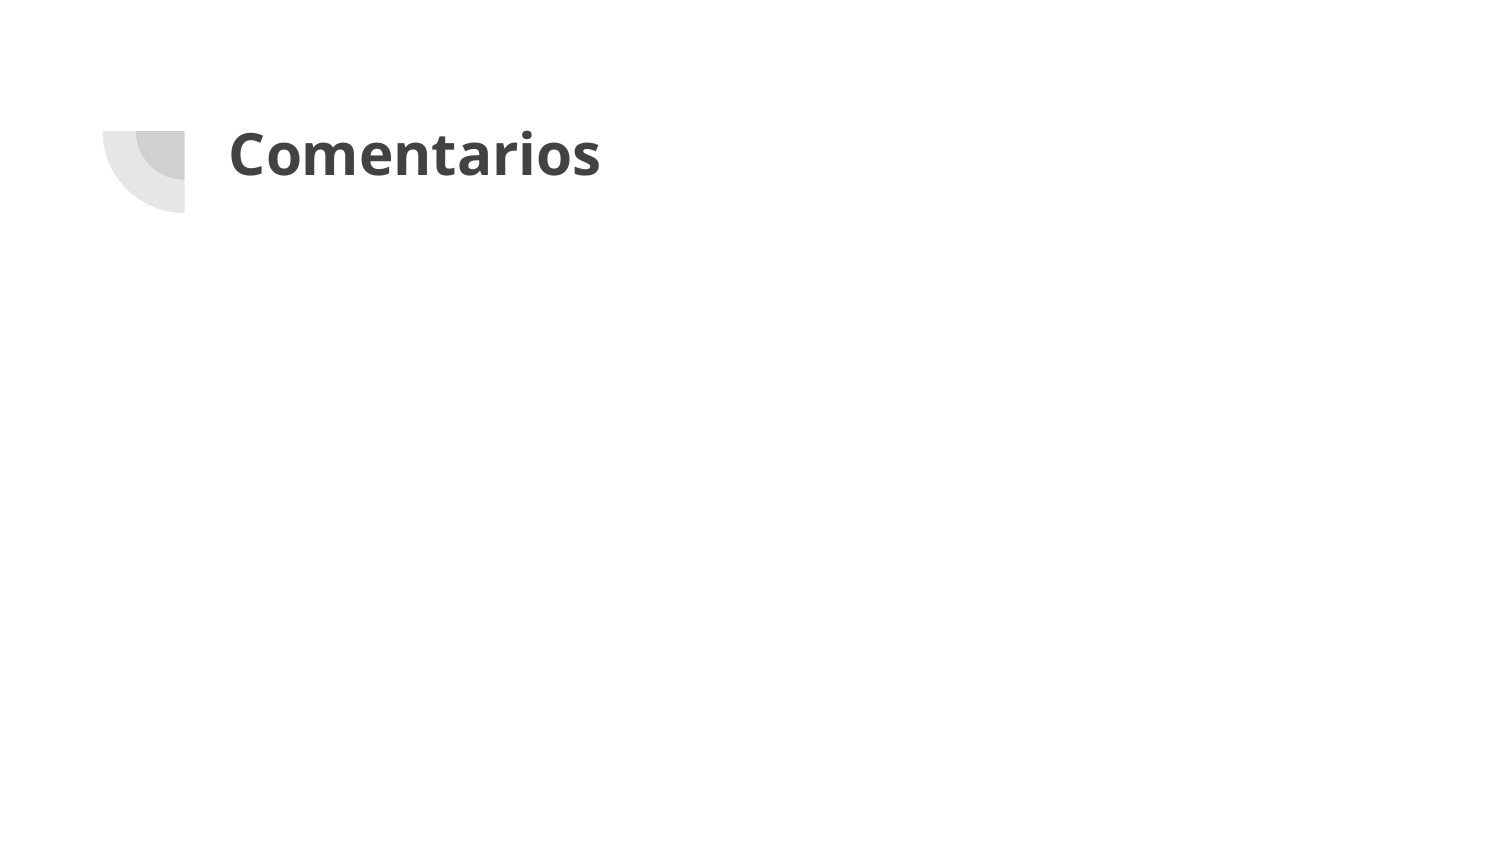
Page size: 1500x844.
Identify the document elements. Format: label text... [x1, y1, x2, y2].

title Comentarios [213, 98, 1368, 263]
